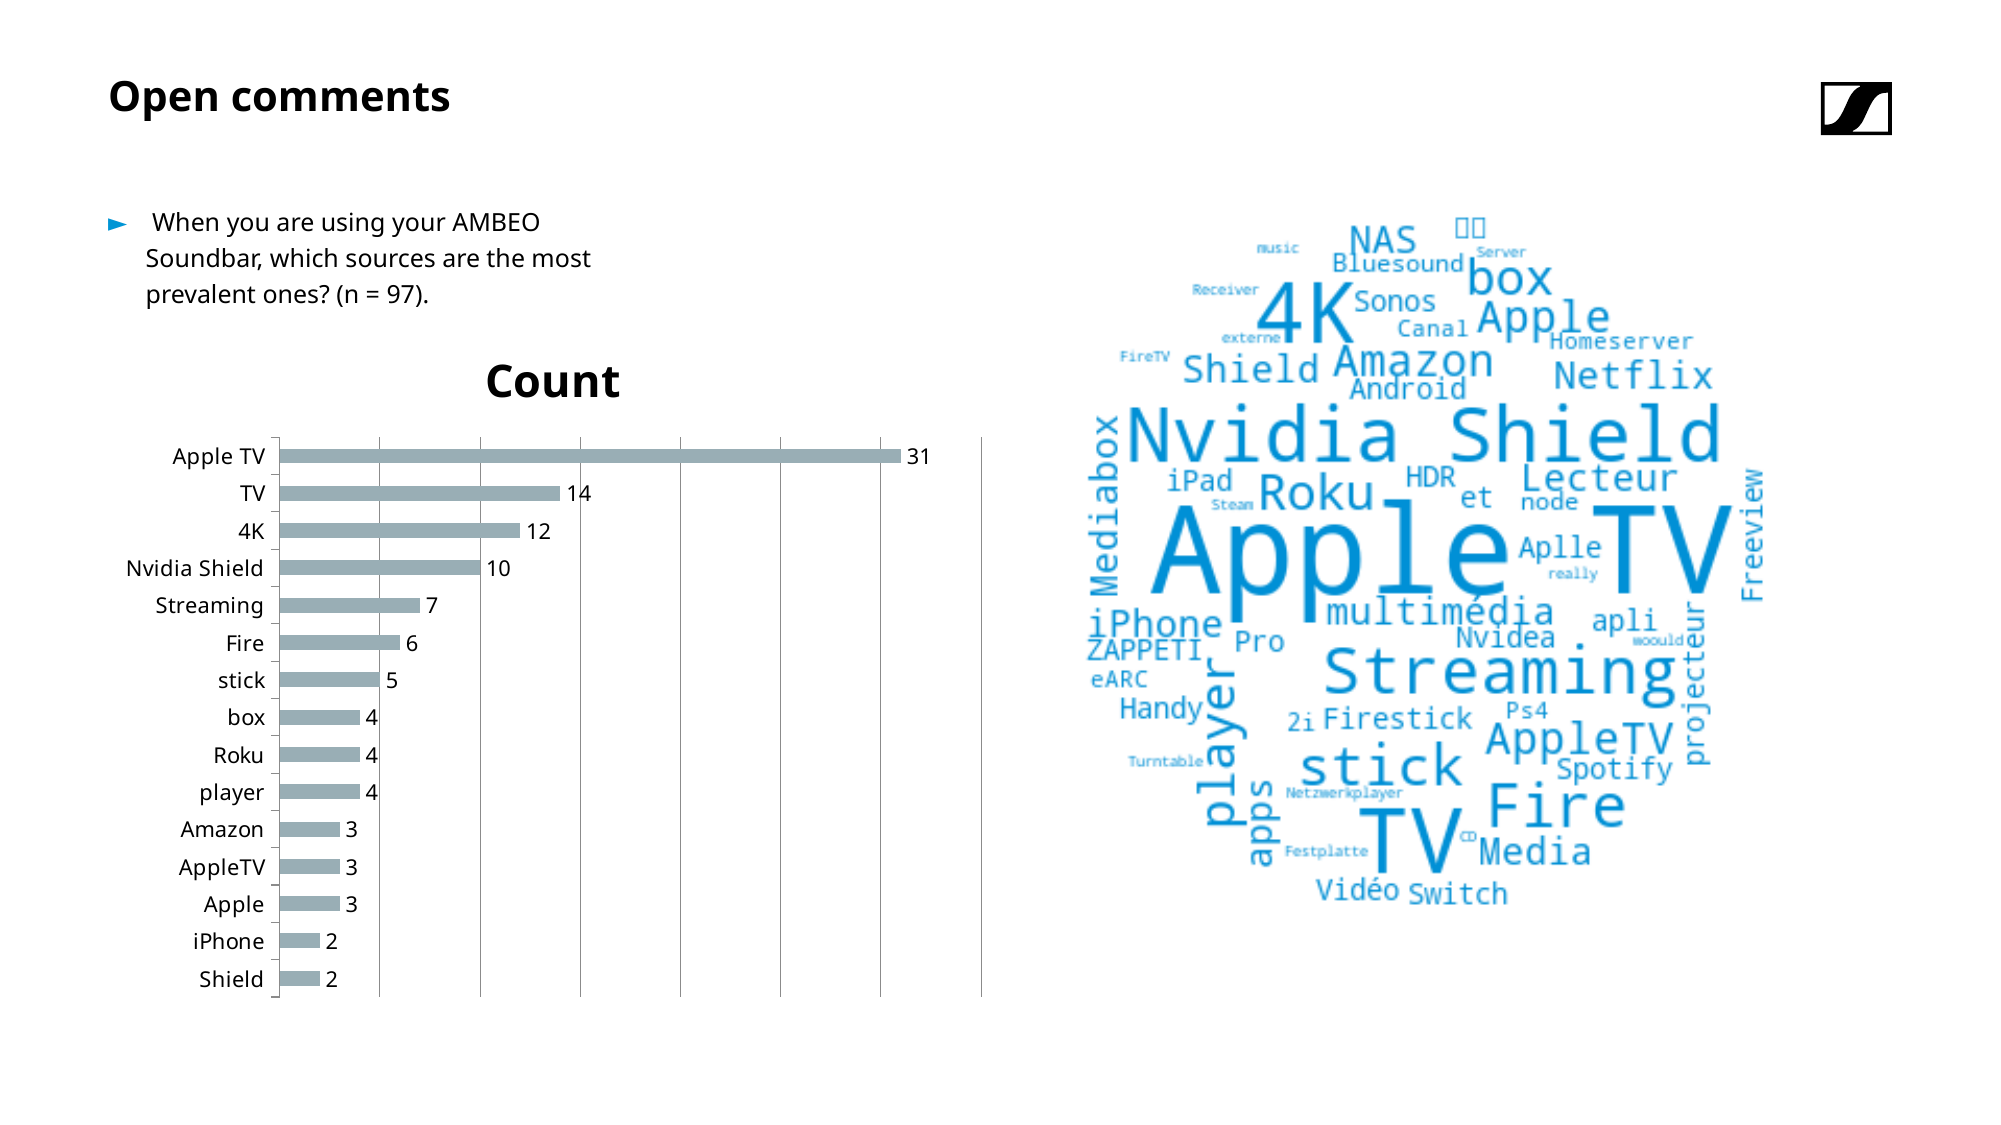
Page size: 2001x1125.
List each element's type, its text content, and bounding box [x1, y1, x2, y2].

list When you are using your AMBEO Soundbar, which sources are the most prevalent ones? (n = 97). [108, 200, 1892, 1012]
chart [107, 313, 999, 1011]
title Open comments [108, 69, 1585, 197]
picture [999, 145, 1834, 980]
